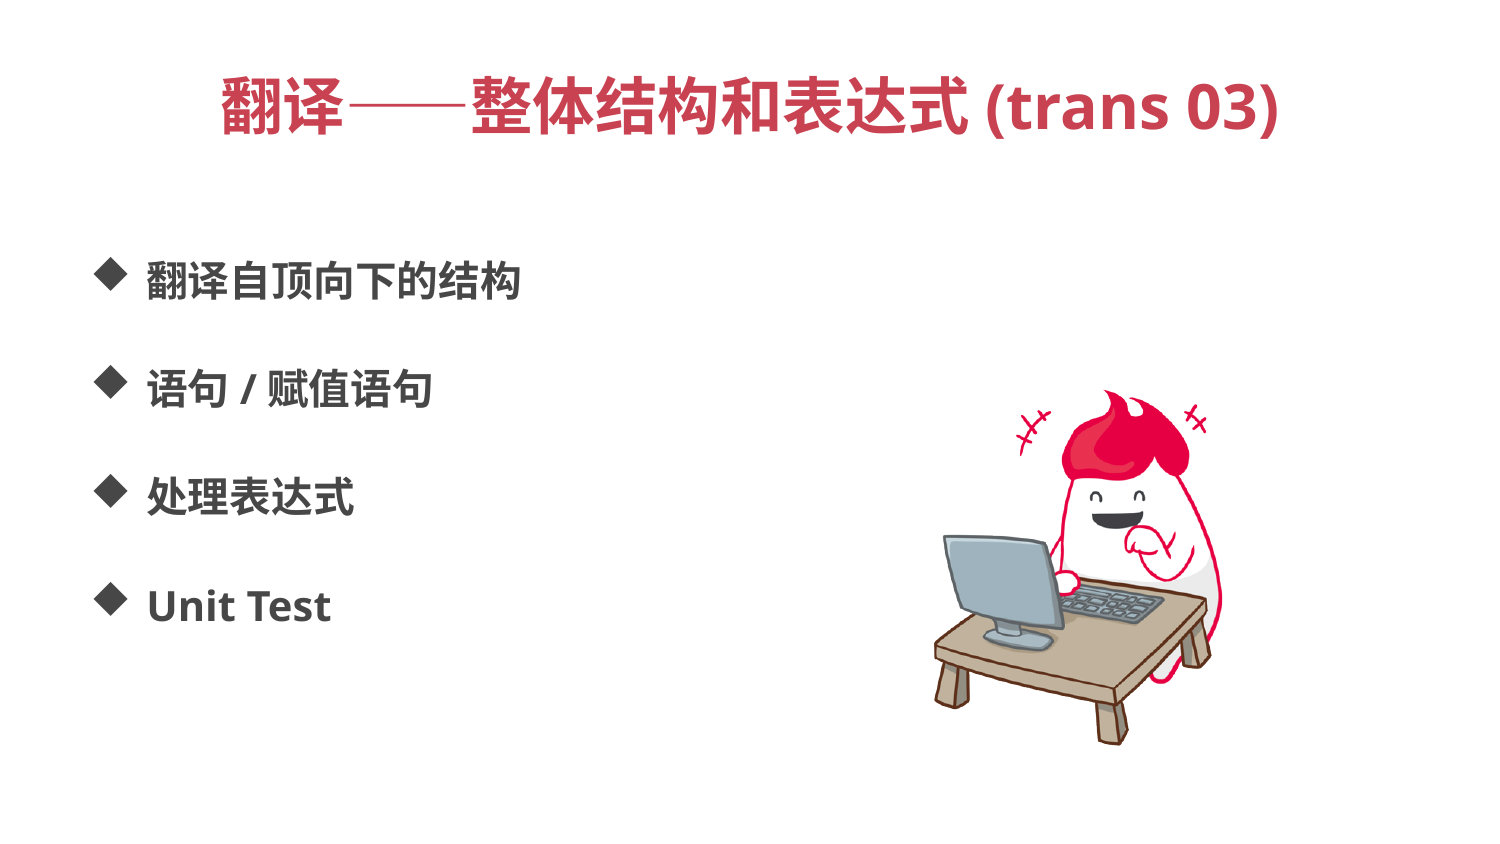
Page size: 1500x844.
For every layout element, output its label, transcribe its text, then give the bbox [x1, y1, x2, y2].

list 翻译自顶向下的结构 语句/赋值语句 处理表达式 Unit Test [74, 196, 1426, 754]
picture [903, 374, 1283, 754]
title 翻译——整体结构和表达式(trans 03) [74, 33, 1426, 175]
